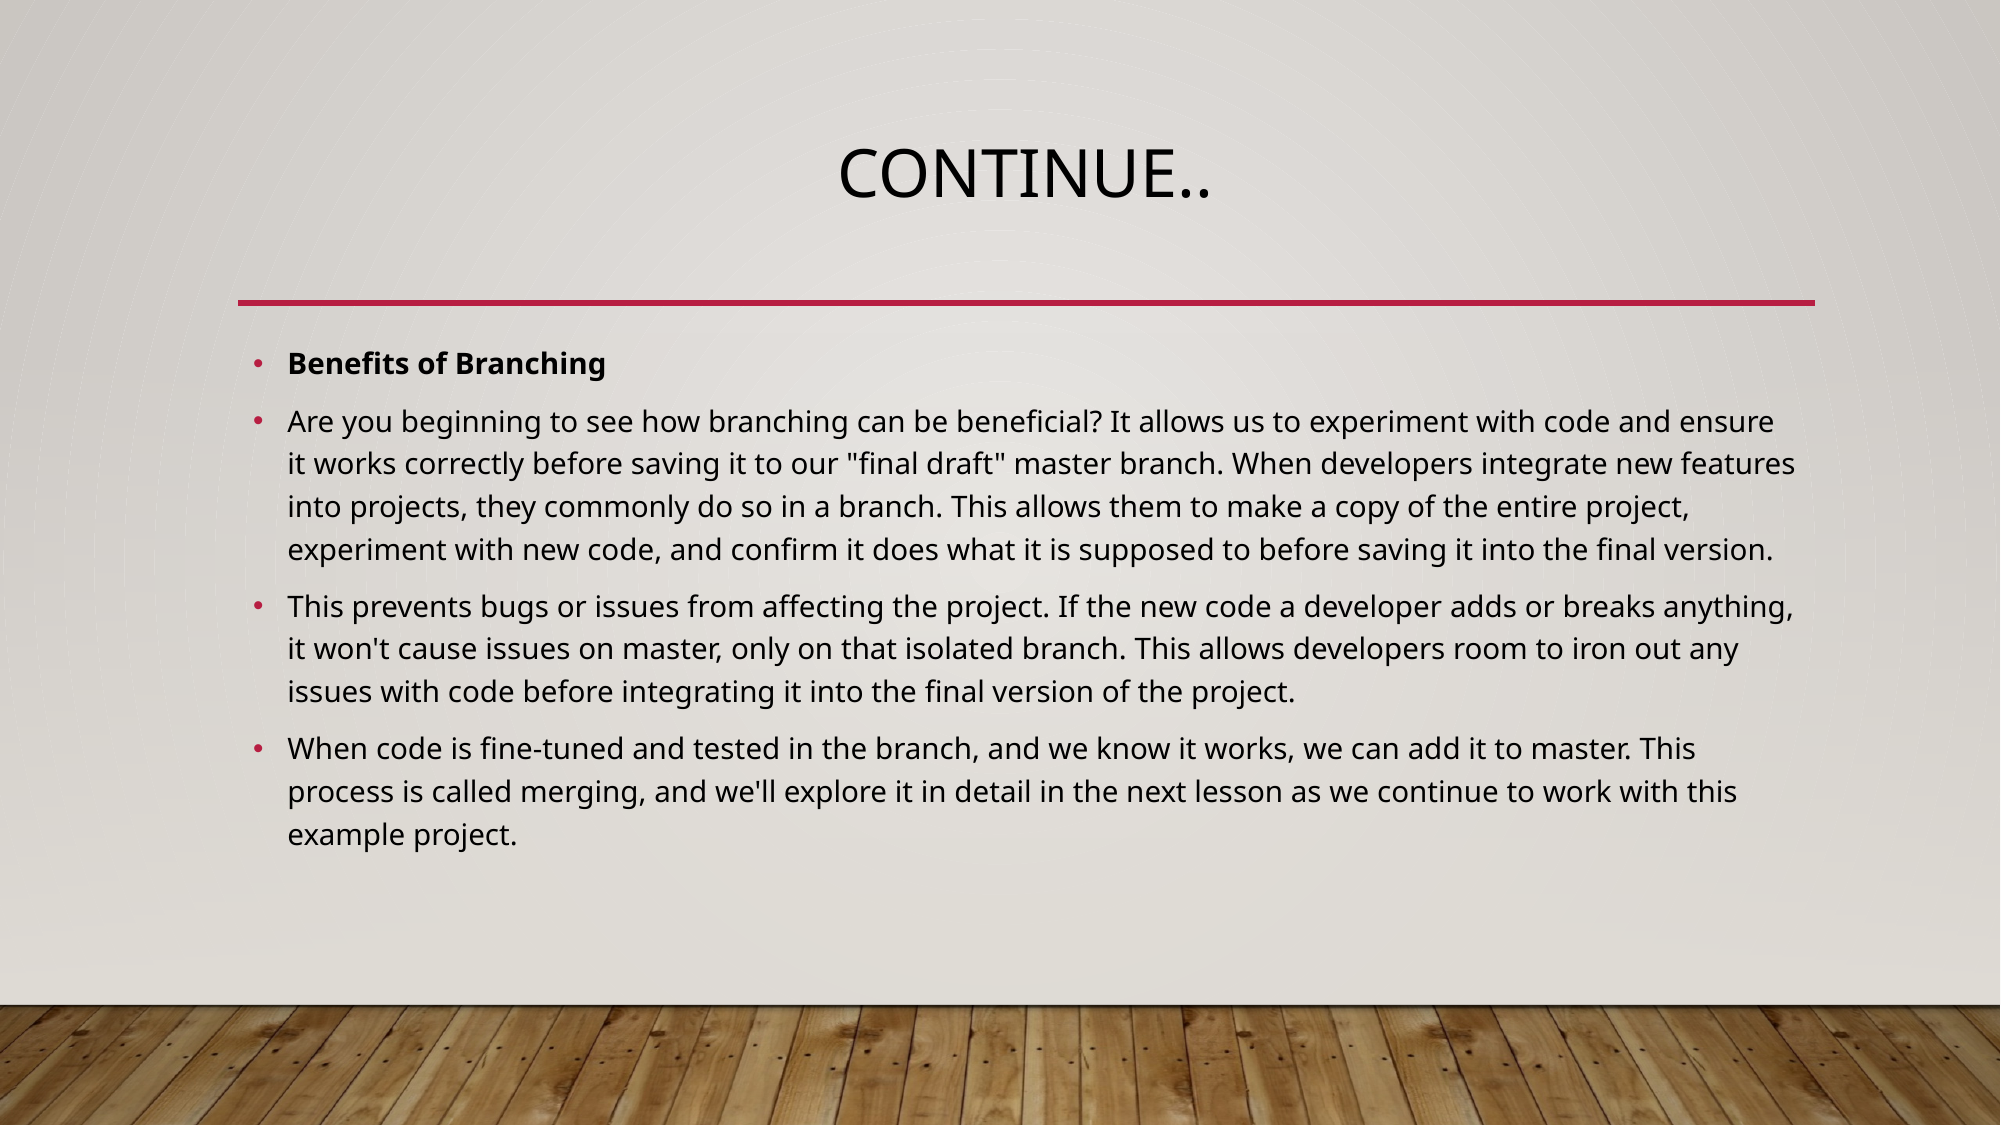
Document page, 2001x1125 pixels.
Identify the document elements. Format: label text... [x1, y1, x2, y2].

title Continue.. [238, 131, 1814, 305]
picture [0, 1005, 2000, 1125]
list Benefits of Branching Are you beginning to see how branching can be beneficial? It allows us to experiment with code and ensure it works correctly before saving it to our "final draft" master branch. When developers integrate new features into projects, they commonly do so in a branch. This allows them to make a copy of the entire project, experiment with new code, and confirm it does what it is supposed to before saving it into the final version. This prevents bugs or issues from affecting the project. If the new code a developer adds or breaks anything, it won't cause issues on master, only on that isolated branch. This allows developers room to iron out any issues with code before integrating it into the final version of the project. When code is fine-tuned and tested in the branch, and we know it works, we can add it to master. This process is called merging, and we'll explore it in detail in the next lesson as we continue to work with this example project. [238, 330, 1814, 897]
